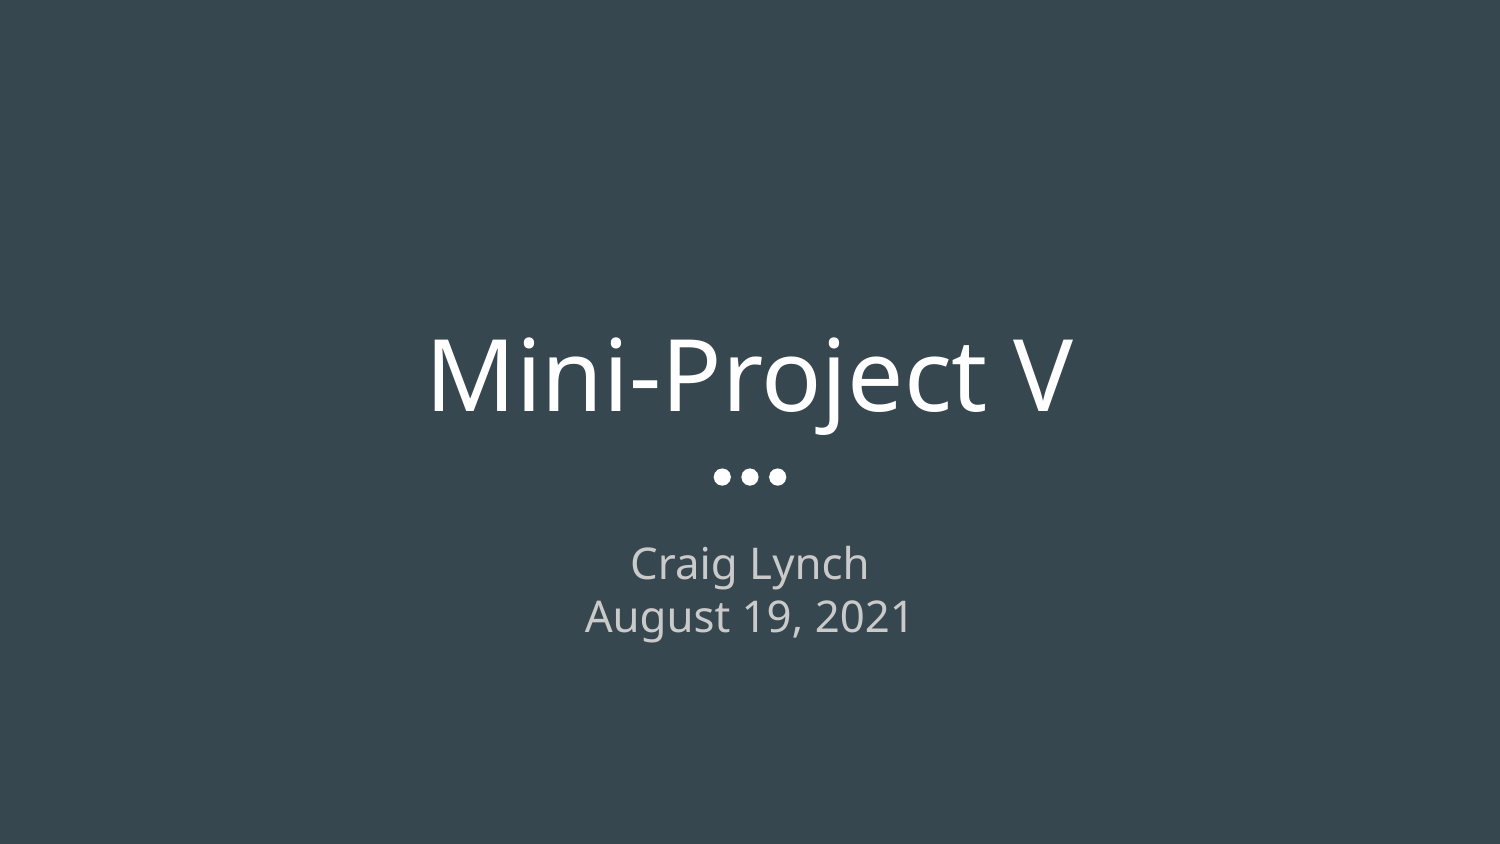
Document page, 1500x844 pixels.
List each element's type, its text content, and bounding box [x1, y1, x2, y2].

subtitle Craig Lynch August 19, 2021 [110, 520, 1390, 651]
title Mini-Project V [110, 162, 1390, 447]
